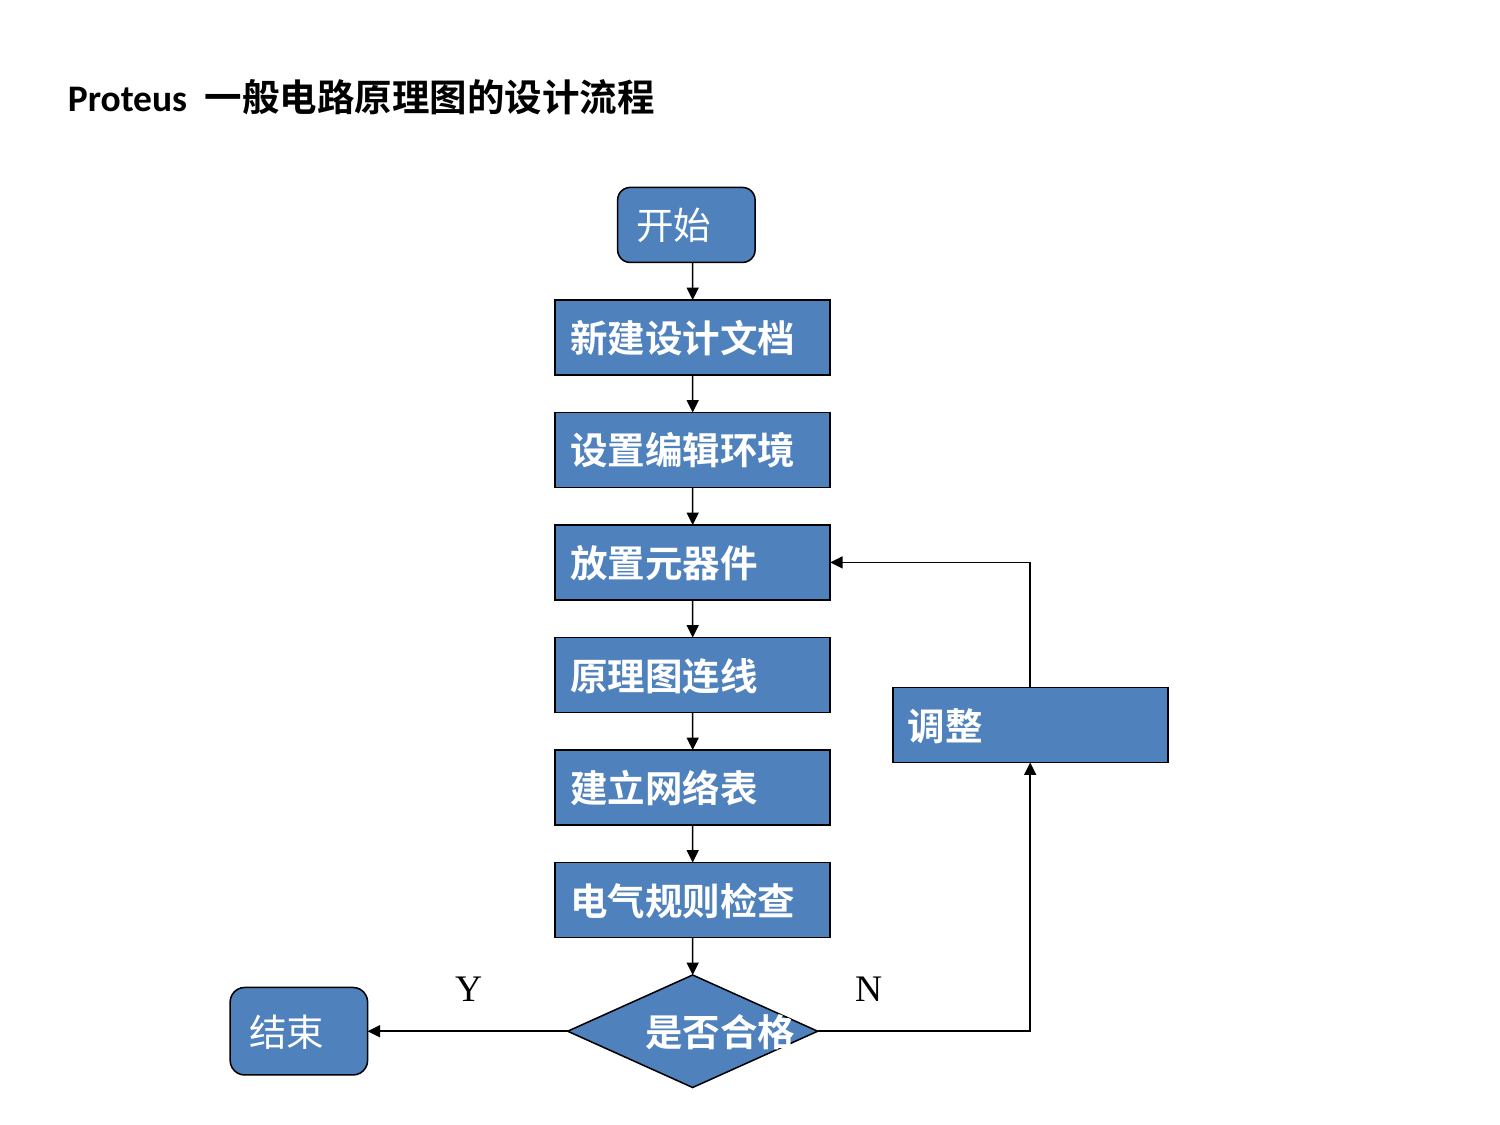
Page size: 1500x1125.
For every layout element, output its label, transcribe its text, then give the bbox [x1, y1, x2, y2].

text_box 结束 [230, 987, 368, 1075]
text_box 新建设计文档 [555, 299, 831, 375]
text_box 是否合格 [568, 975, 812, 1088]
text_box [686, 599, 699, 638]
text_box 设置编辑环境 [555, 412, 831, 488]
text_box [867, 524, 993, 726]
text_box [686, 712, 699, 751]
text_box 调整 [892, 687, 1168, 763]
text_box 开始 [617, 187, 756, 263]
text_box 放置元器件 [555, 524, 831, 600]
text_box 电气规则检查 [555, 862, 812, 938]
text_box [686, 262, 699, 299]
text_box [686, 937, 699, 976]
text_box [686, 374, 699, 413]
text_box 原理图连线 [555, 637, 831, 713]
text_box Y [440, 956, 498, 1016]
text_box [817, 762, 1031, 1032]
text_box [686, 824, 699, 863]
text_box 建立网络表 [555, 749, 831, 825]
text_box [686, 487, 699, 526]
text_box Proteus 一般电路原理图的设计流程 [53, 66, 670, 127]
